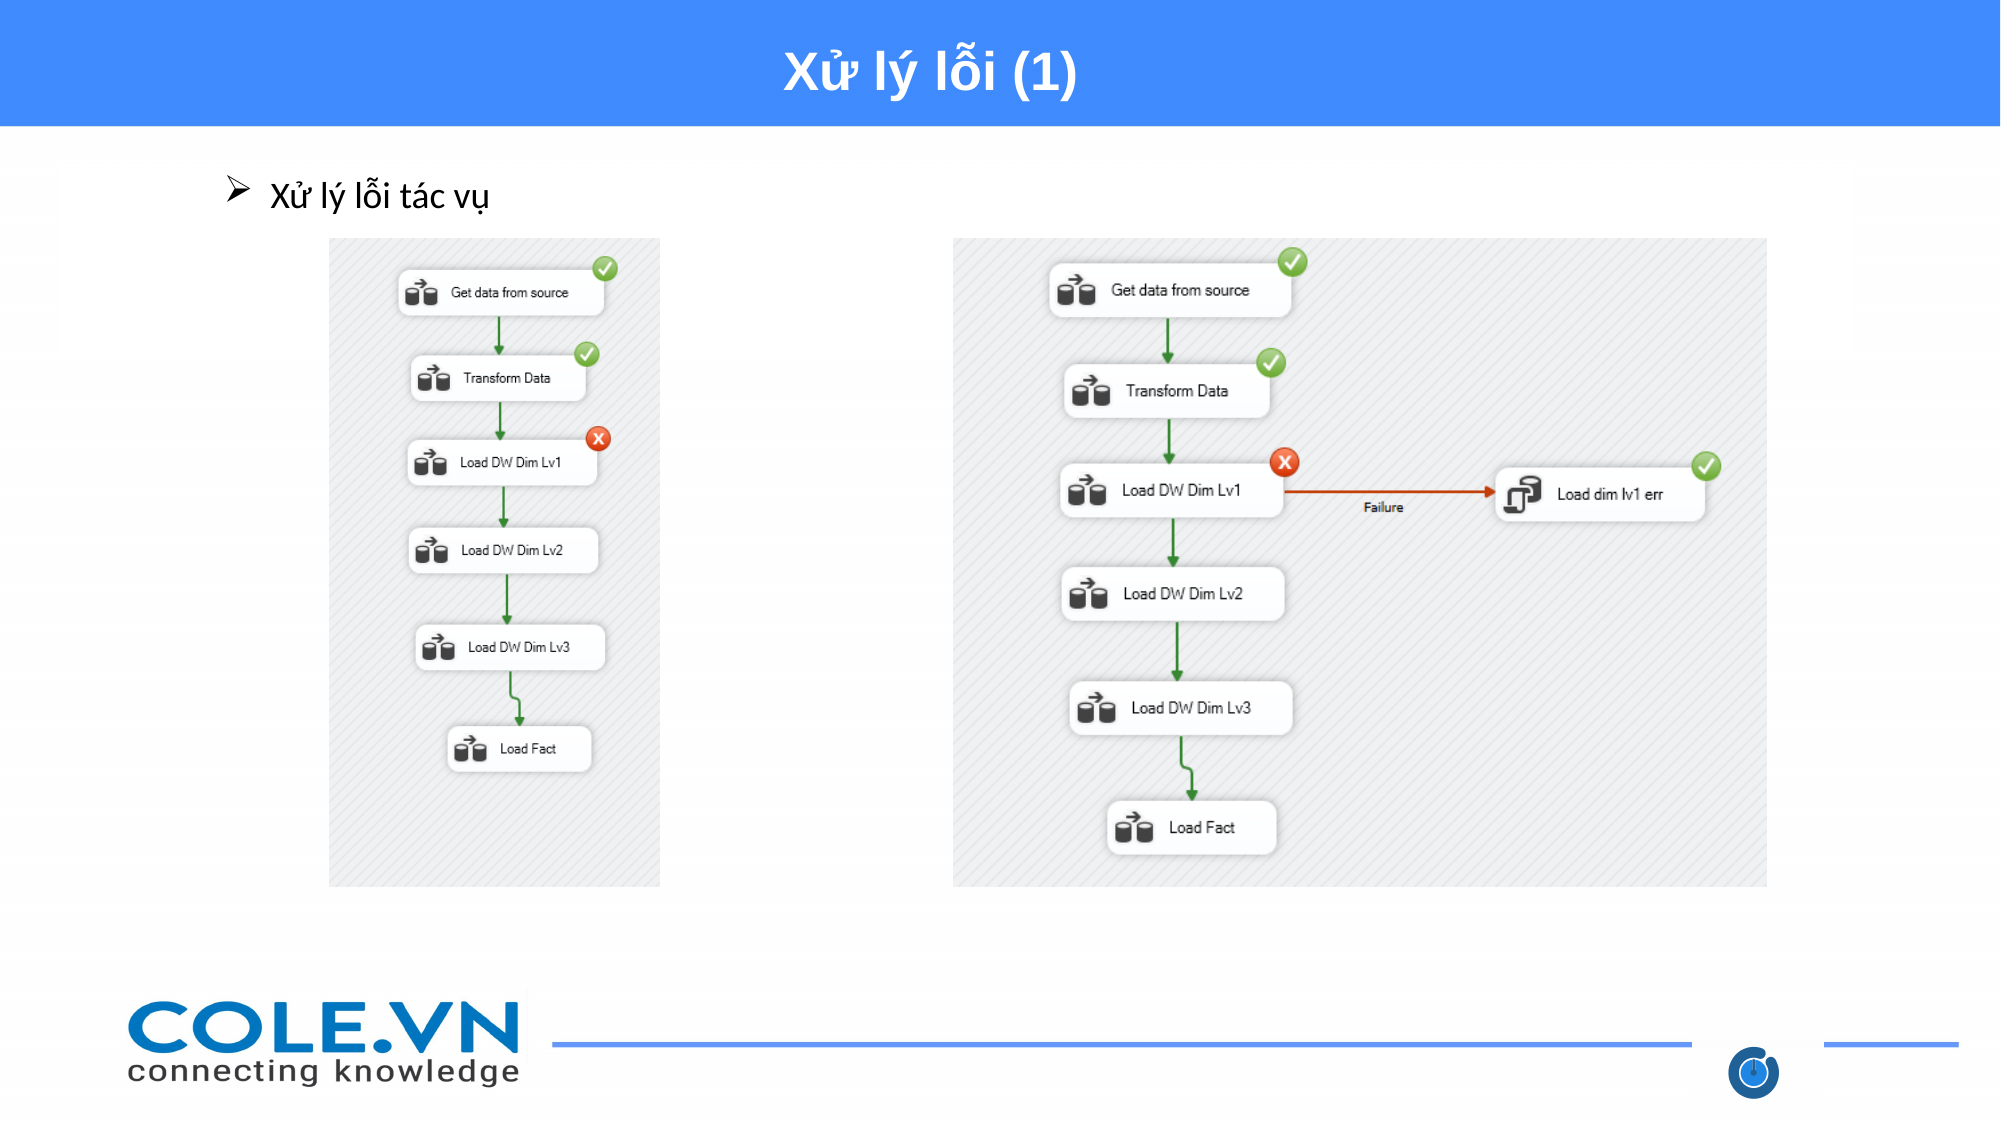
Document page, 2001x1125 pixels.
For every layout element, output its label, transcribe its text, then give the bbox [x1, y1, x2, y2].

text_box Xử lý lỗi (1) [0, 29, 1863, 110]
slide_number [1412, 1042, 1692, 1103]
picture [0, 0, 2001, 1125]
slide_number [1824, 1042, 1863, 1103]
text_box Xử lý lỗi tác vụ [59, 163, 1851, 359]
